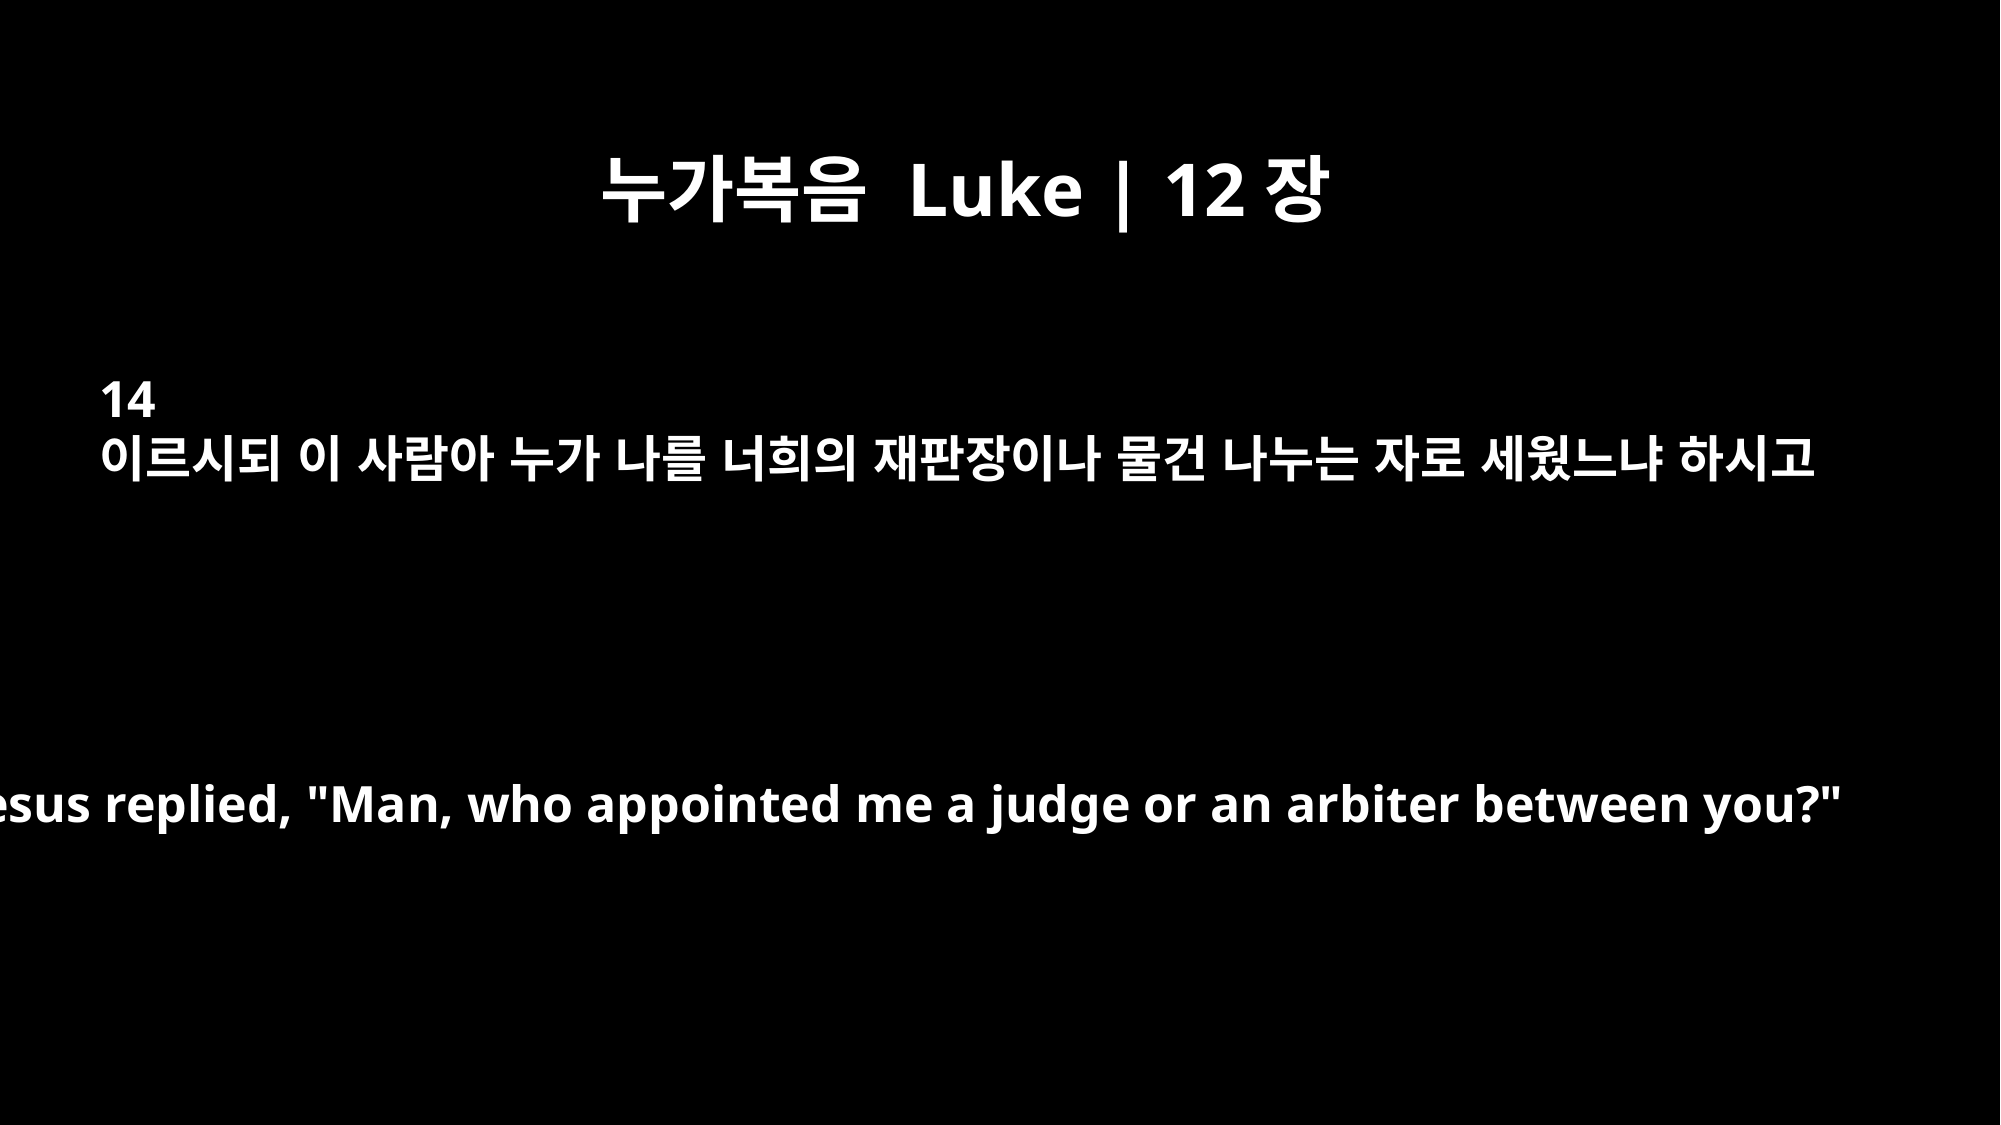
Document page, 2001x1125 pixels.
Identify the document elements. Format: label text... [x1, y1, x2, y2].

text_box 14 이르시되 이 사람아 누가 나를 너희의 재판장이나 물건 나누는 자로 세웠느냐 하시고 [84, 359, 1833, 495]
text_box 누가복음 Luke | 12장 [585, 136, 1347, 239]
text_box Jesus replied, "Man, who appointed me a judge or an arbiter between you?" [0, 764, 1859, 840]
